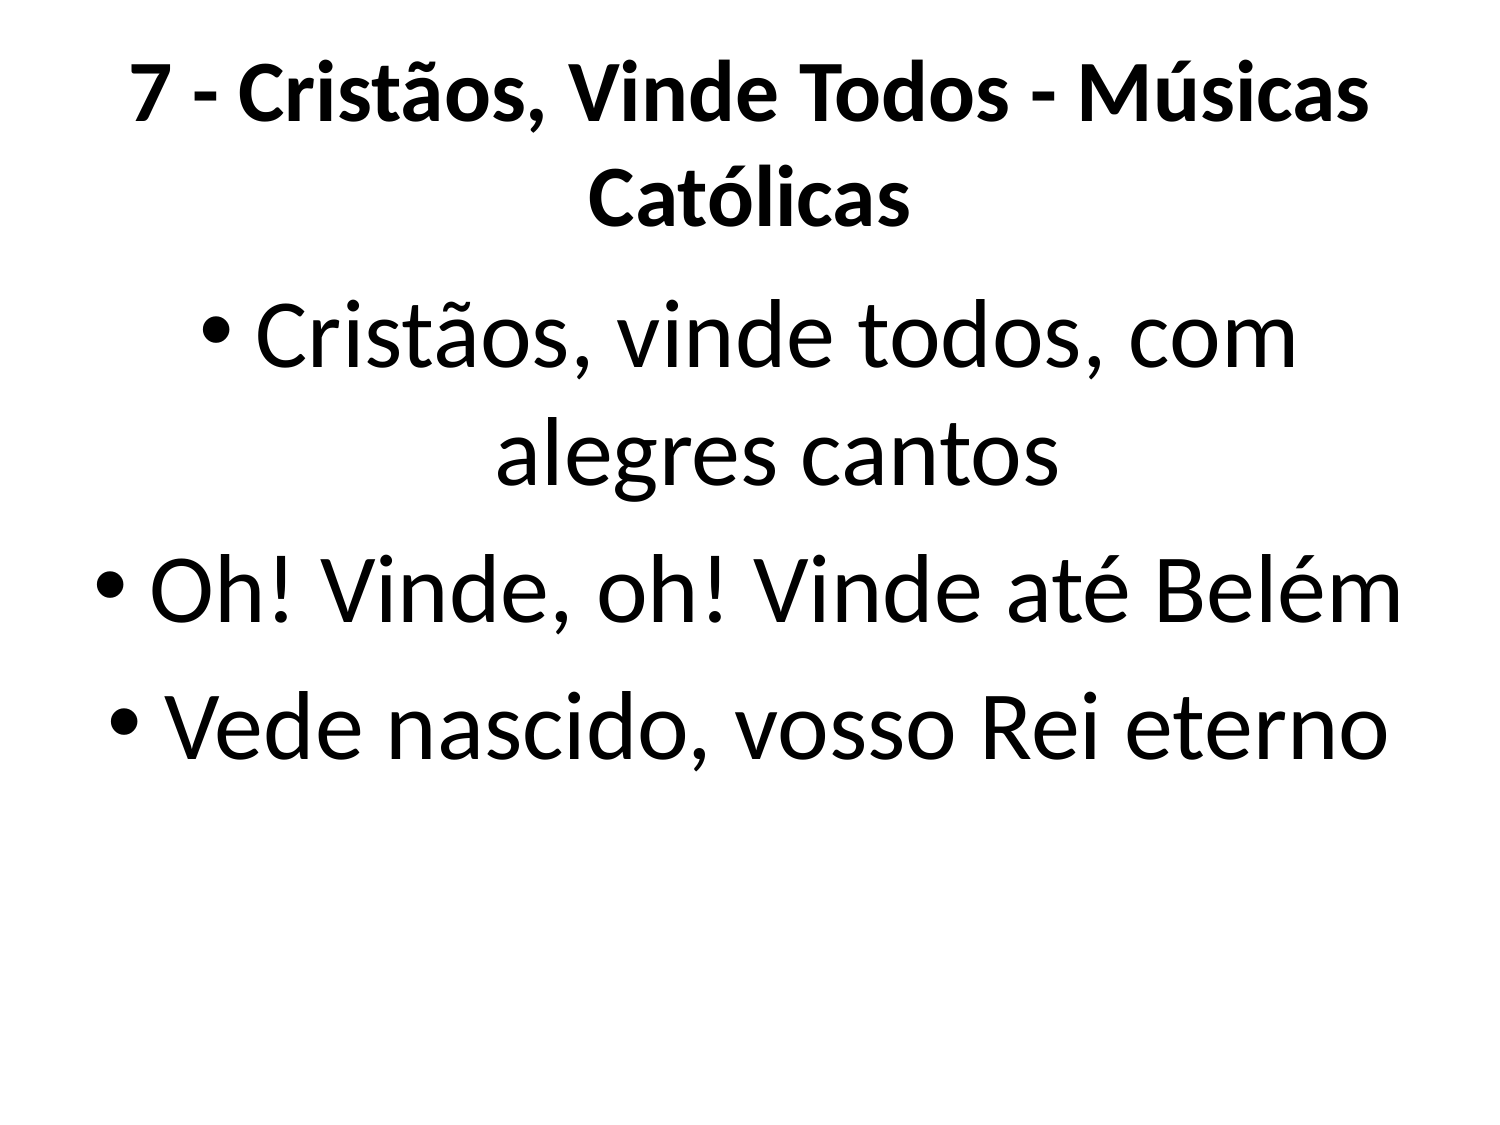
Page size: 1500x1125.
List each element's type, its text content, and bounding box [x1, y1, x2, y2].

title 7 - Cristãos, Vinde Todos - Músicas Católicas [75, 45, 1425, 233]
list Cristãos, vinde todos, com alegres cantos Oh! Vinde, oh! Vinde até Belém Vede nascido, vosso Rei eterno [75, 262, 1425, 1005]
